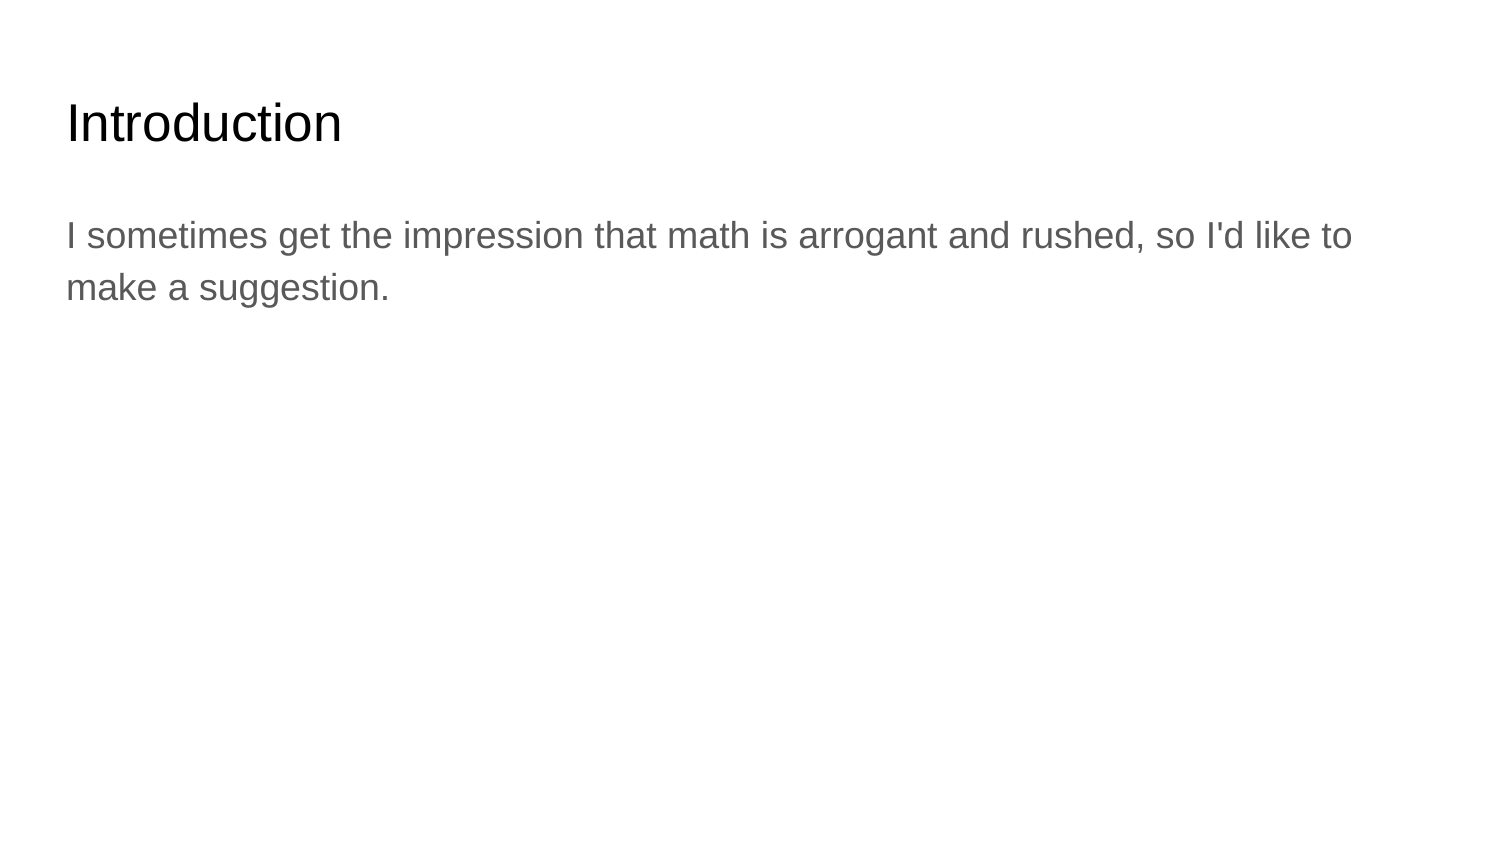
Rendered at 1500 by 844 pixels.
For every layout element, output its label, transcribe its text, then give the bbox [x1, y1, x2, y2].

title Introduction [51, 72, 1449, 167]
list I sometimes get the impression that math is arrogant and rushed, so I'd like to make a suggestion. [51, 189, 1449, 750]
